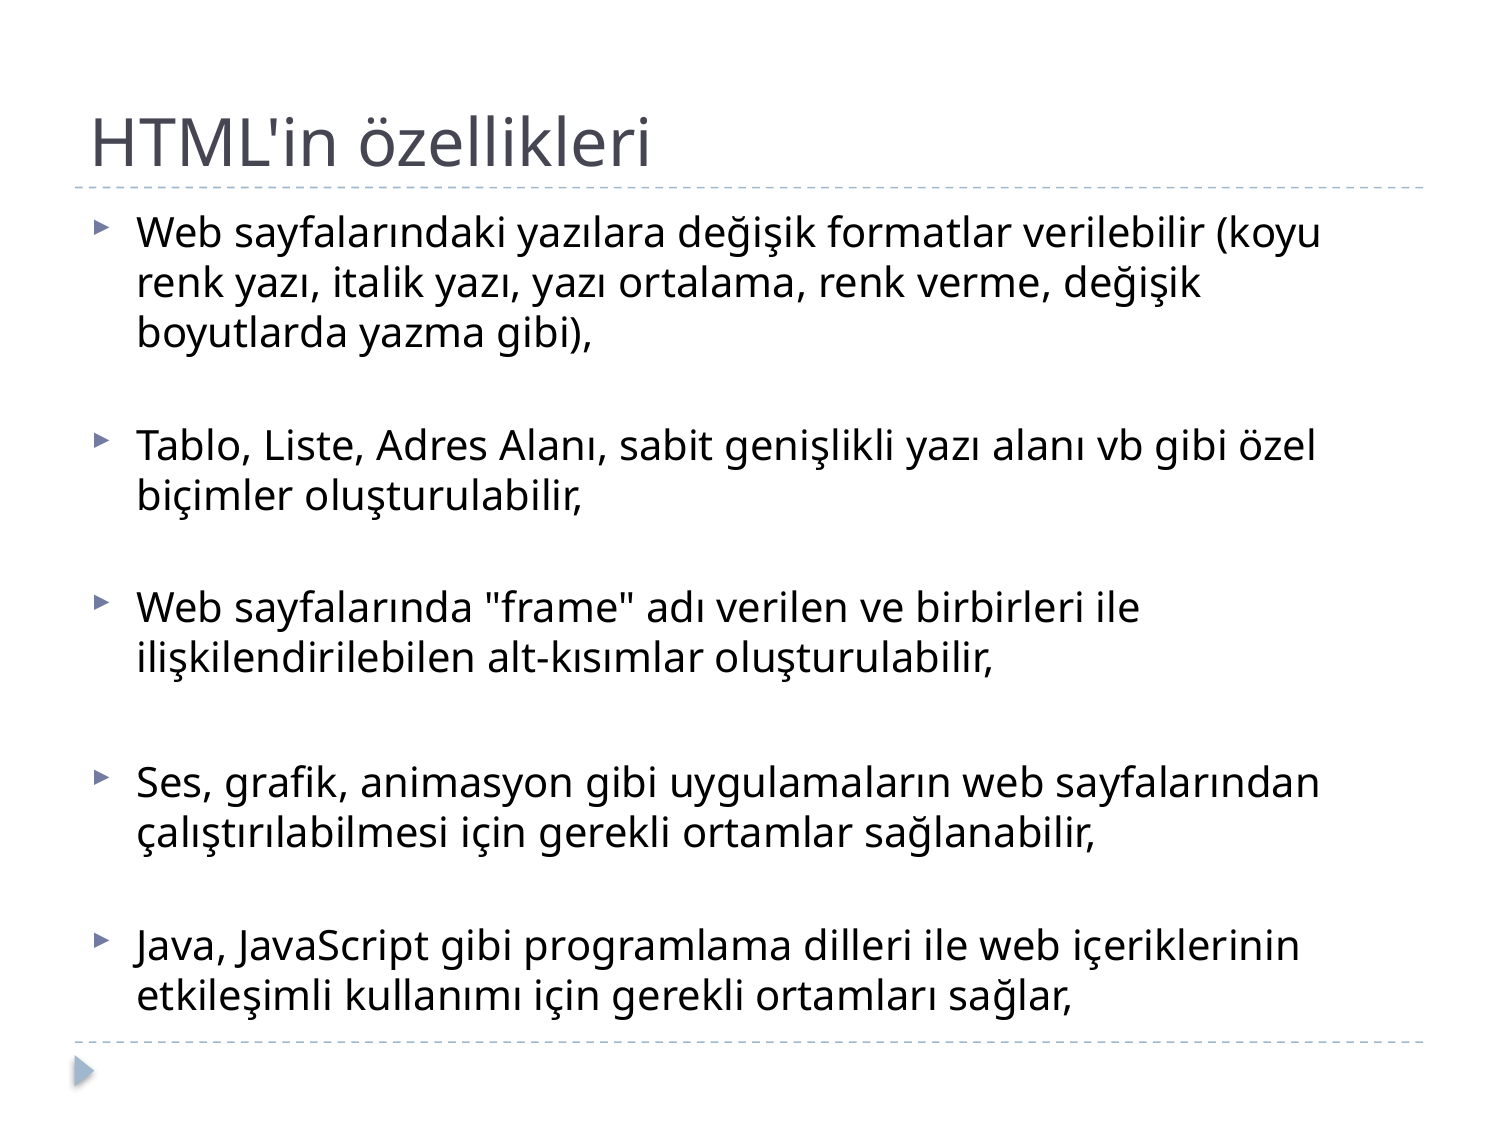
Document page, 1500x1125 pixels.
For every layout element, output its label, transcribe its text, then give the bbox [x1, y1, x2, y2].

text_box Web sayfalarındaki yazılara değişik formatlar verilebilir (koyu renk yazı, italik yazı, yazı ortalama, renk verme, değişik boyutlarda yazma gibi), Tablo, Liste, Adres Alanı, sabit genişlikli yazı alanı vb gibi özel biçimler oluşturulabilir, Web sayfalarında "frame" adı verilen ve birbirleri ile ilişkilendirilebilen alt-kısımlar oluşturulabilir, Ses, grafik, animasyon gibi uygulamaların web sayfalarından çalıştırılabilmesi için gerekli ortamlar sağlanabilir, Java, JavaScript gibi programlama dilleri ile web içeriklerinin etkileşimli kullanımı için gerekli ortamları sağlar, [76, 198, 1400, 990]
text_box HTML'in özellikleri [75, 24, 1425, 188]
